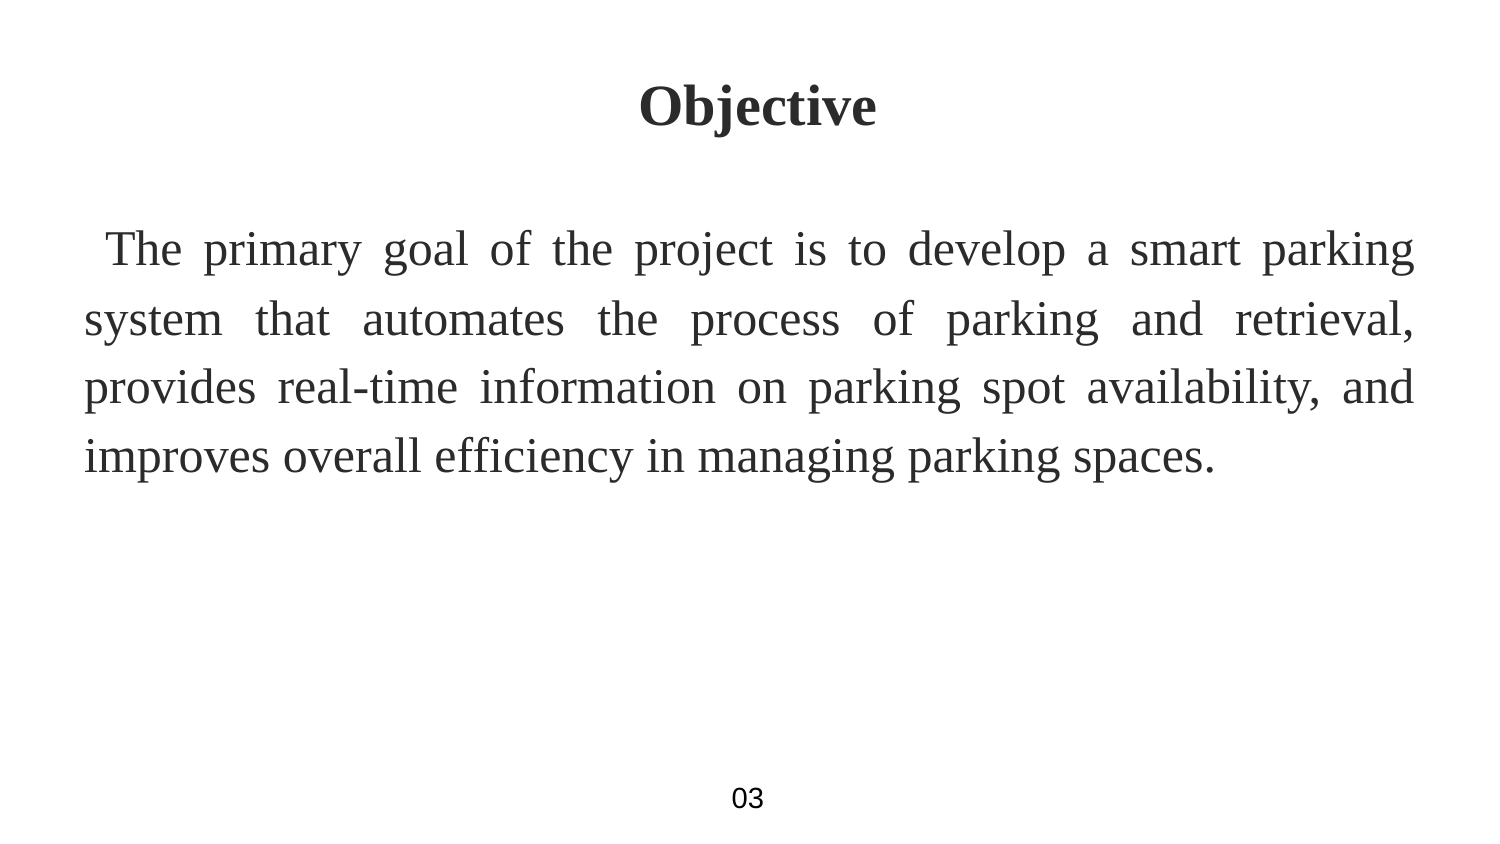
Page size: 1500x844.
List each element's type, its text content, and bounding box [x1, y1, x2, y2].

list The primary goal of the project is to develop a smart parking system that automates the process of parking and retrieval, provides real-time information on parking spot availability, and improves overall efficiency in managing parking spaces. [69, 191, 1431, 681]
text_box 03 [716, 772, 784, 823]
title Objective [48, 52, 1467, 147]
